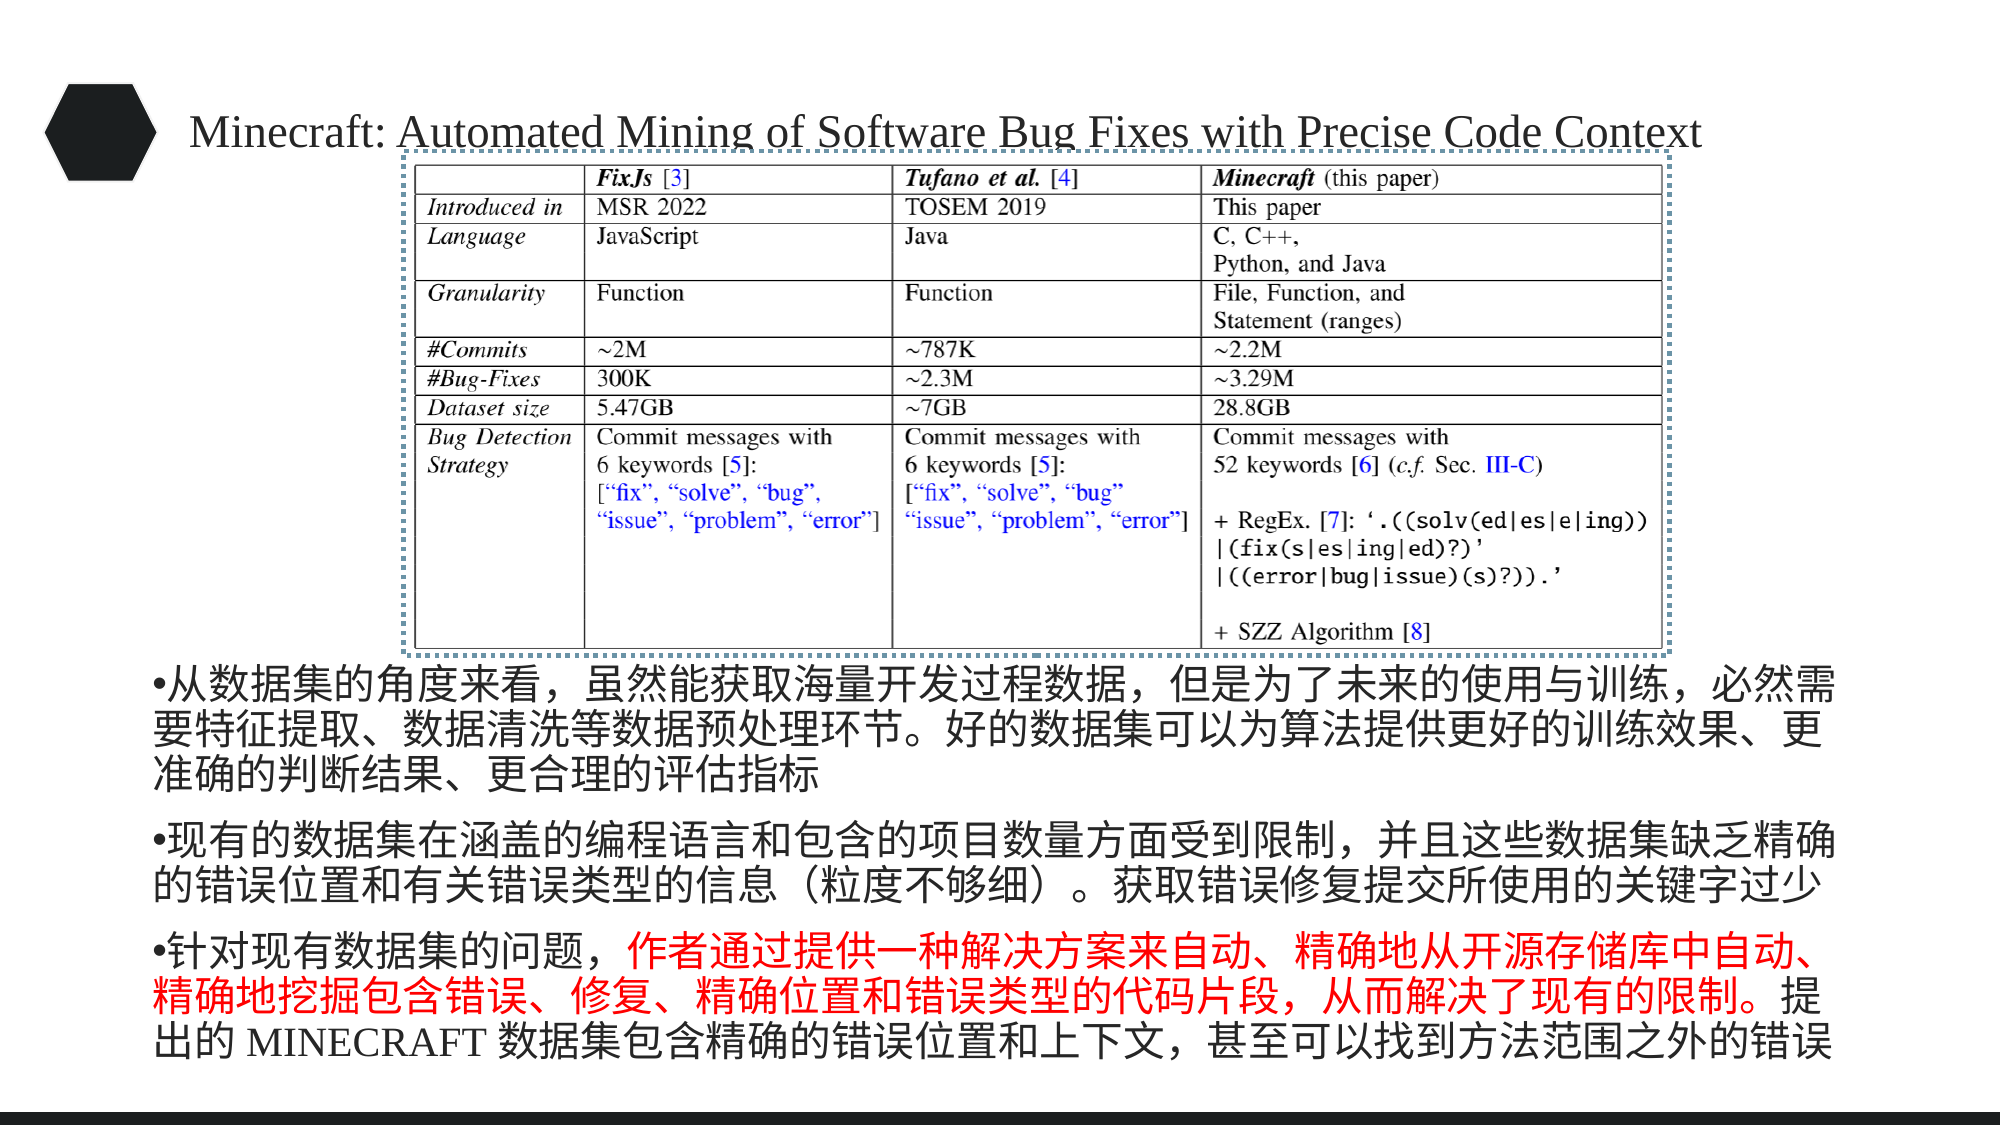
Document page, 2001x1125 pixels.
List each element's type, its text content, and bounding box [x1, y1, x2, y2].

list 从数据集的角度来看，虽然能获取海量开发过程数据，但是为了未来的使用与训练，必然需要特征提取、数据清洗等数据预处理环节。好的数据集可以为算法提供更好的训练效果、更准确的判断结果、更合理的评估指标 现有的数据集在涵盖的编程语言和包含的项目数量方面受到限制，并且这些数据集缺乏精确的错误位置和有关错误类型的信息（粒度不够细）。获取错误修复提交所使用的关键字过少 针对现有数据集的问题，作者通过提供一种解决方案来自动、精确地从开源存储库中自动、精确地挖掘包含错误、修复、精确位置和错误类型的代码片段，从而解决了现有的限制。提出的MINECRAFT数据集包含精确的错误位置和上下文，甚至可以找到方法范围之外的错误 [137, 655, 1863, 1071]
picture [403, 150, 1670, 656]
title Minecraft: Automated Mining of Software Bug Fixes with Precise Code Context [173, 82, 1900, 182]
